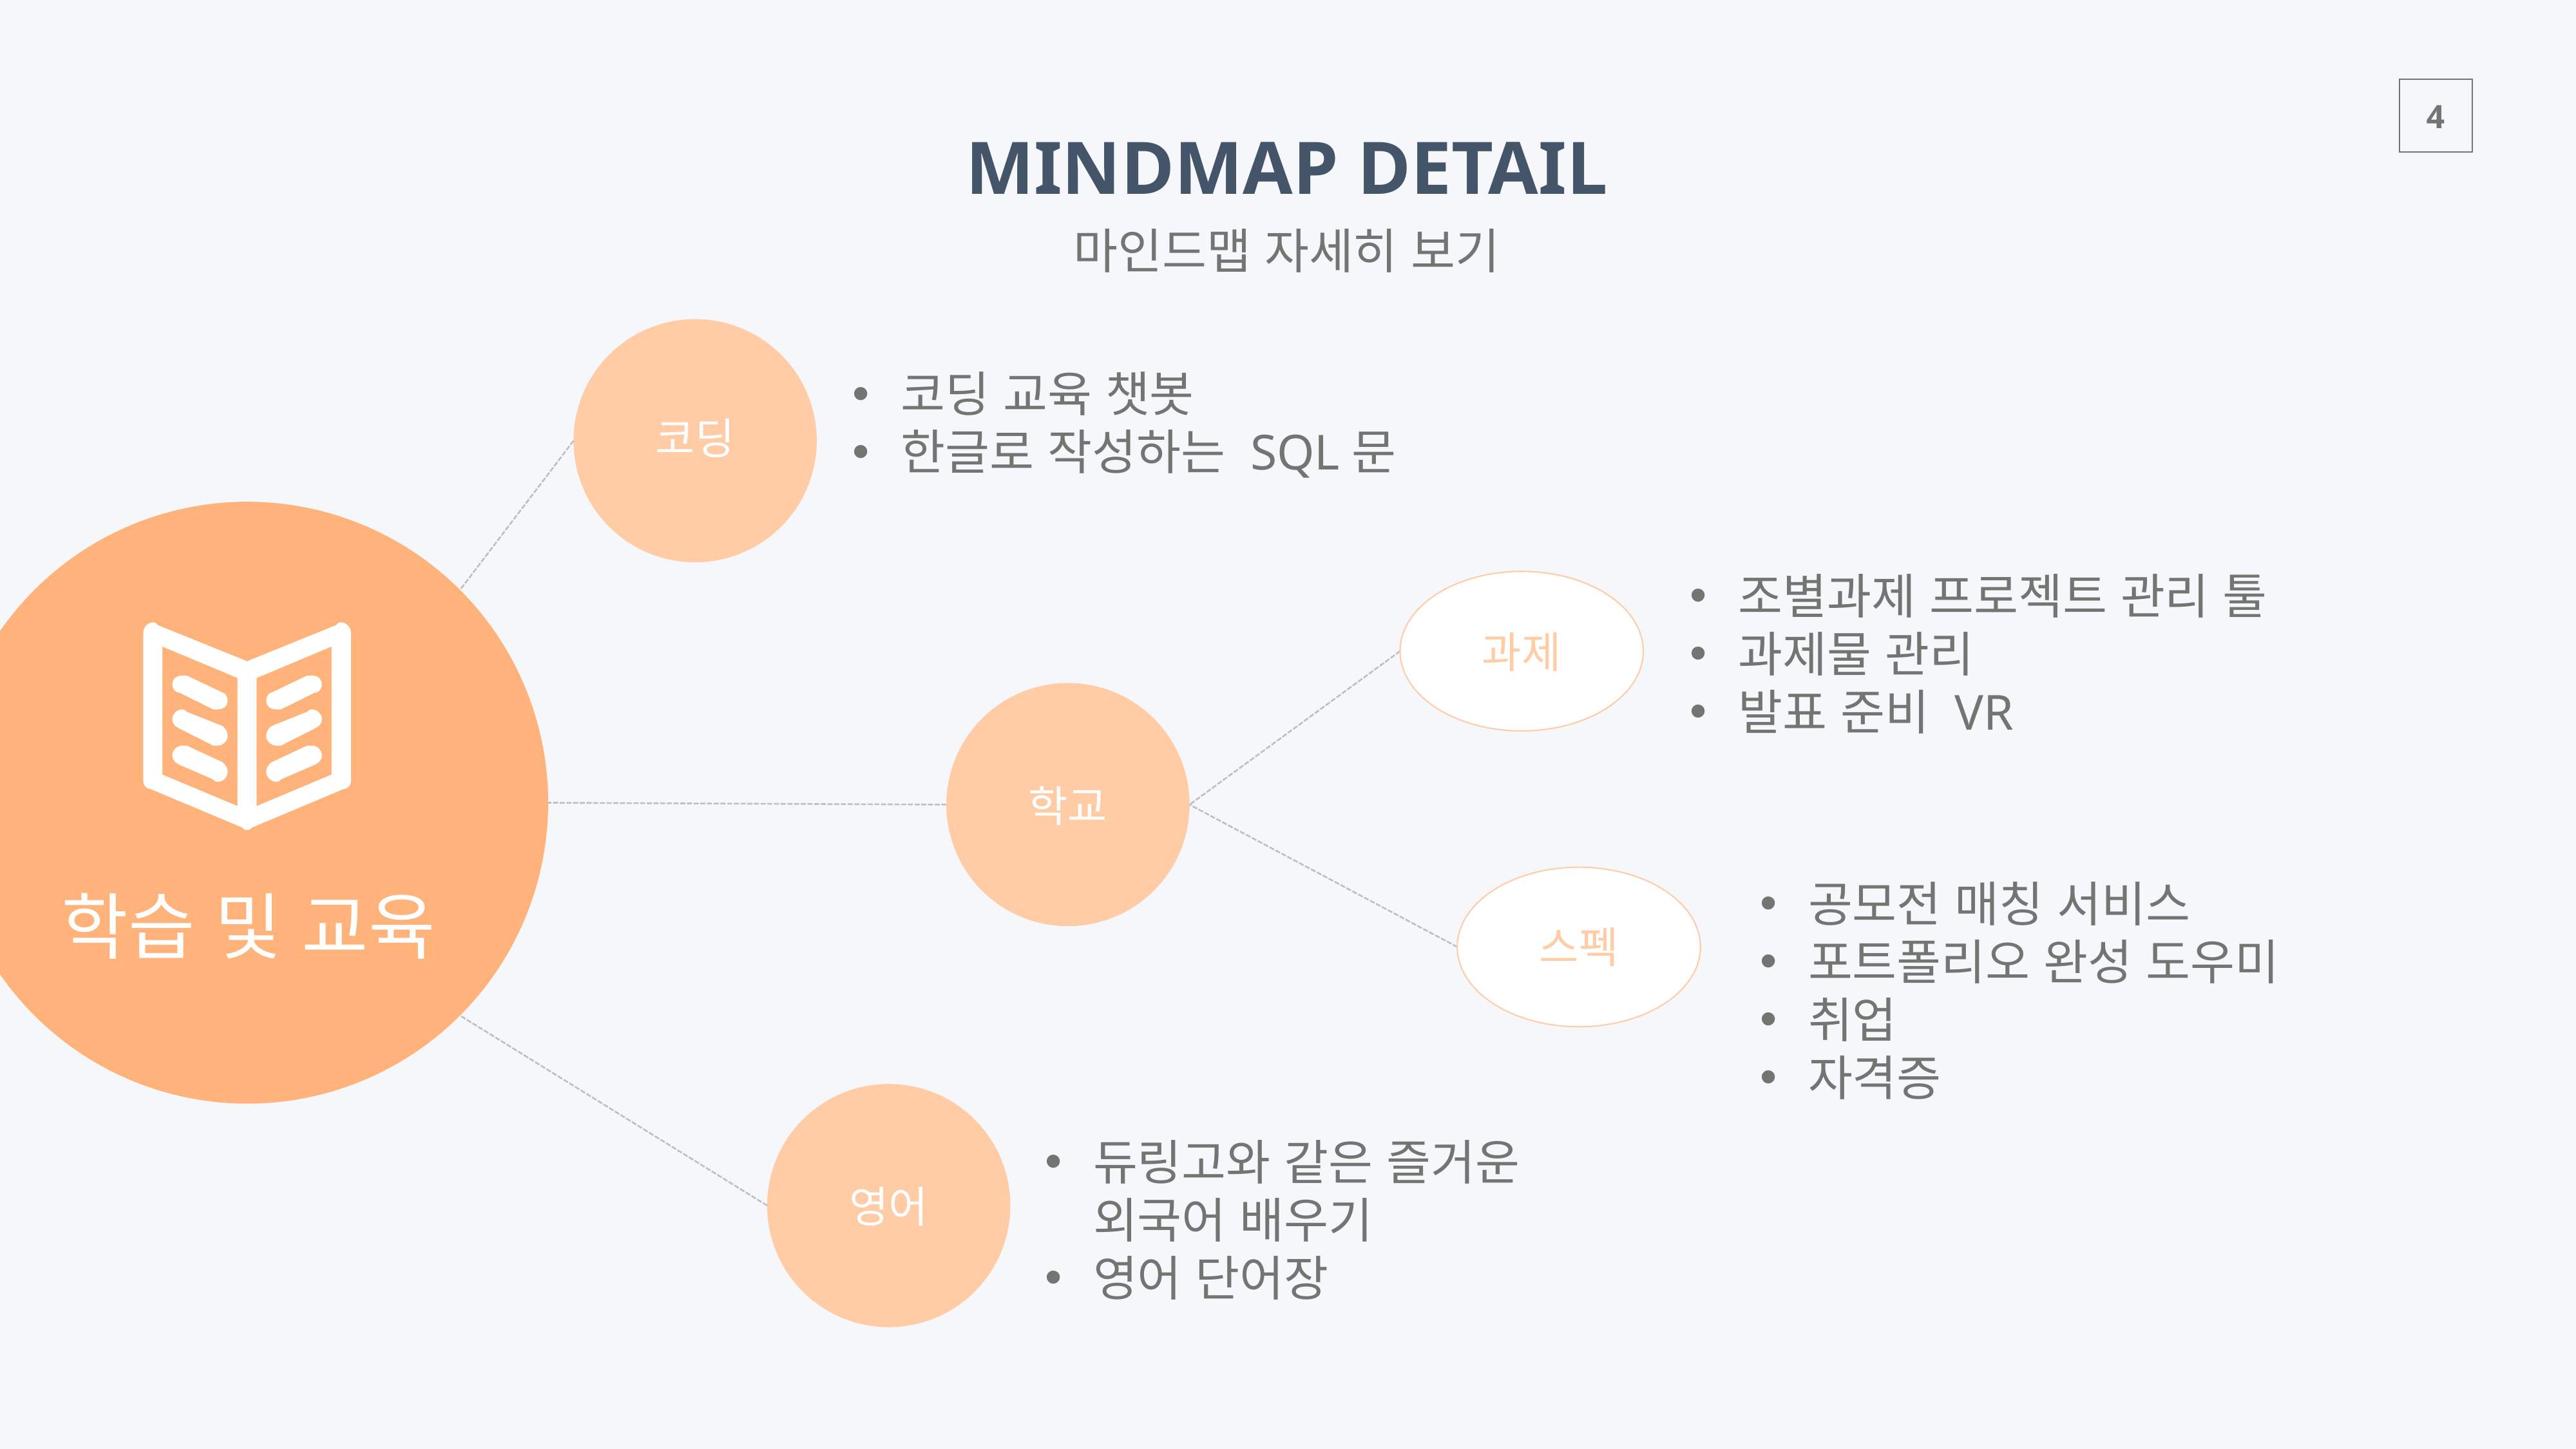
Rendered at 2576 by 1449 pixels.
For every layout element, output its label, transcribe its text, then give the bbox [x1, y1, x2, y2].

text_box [460, 1015, 767, 1206]
text_box [767, 1083, 1011, 1328]
text_box 코딩 [629, 398, 761, 476]
text_box [573, 318, 817, 563]
text_box 영어 [823, 1167, 955, 1244]
text_box 코딩 교육 챗봇 한글로 작성하는 SQL문 [843, 359, 1406, 485]
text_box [0, 502, 555, 1104]
text_box [1399, 571, 1644, 732]
text_box 공모전 매칭 서비스 포트폴리오 완성 도우미 취업 자격증 [1750, 868, 2289, 1110]
text_box 스펙 [1513, 907, 1645, 985]
text_box [946, 683, 1189, 927]
text_box [1456, 867, 1701, 1027]
text_box 학교 [1002, 766, 1134, 844]
text_box 조별과제 프로젝트 관리 툴 과제물 관리 발표 준비 VR [1680, 561, 2278, 745]
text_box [1189, 651, 1400, 804]
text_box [1189, 804, 1458, 947]
text_box 마인드맵 자세히 보기 [1047, 207, 1527, 292]
text_box MINDMAP DETAIL [940, 108, 1634, 222]
text_box 과제 [1456, 612, 1587, 690]
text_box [548, 802, 947, 805]
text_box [460, 440, 574, 591]
text_box 듀링고와 같은 즐거운 외국어 배우기 영어 단어장 [1035, 1127, 1636, 1311]
